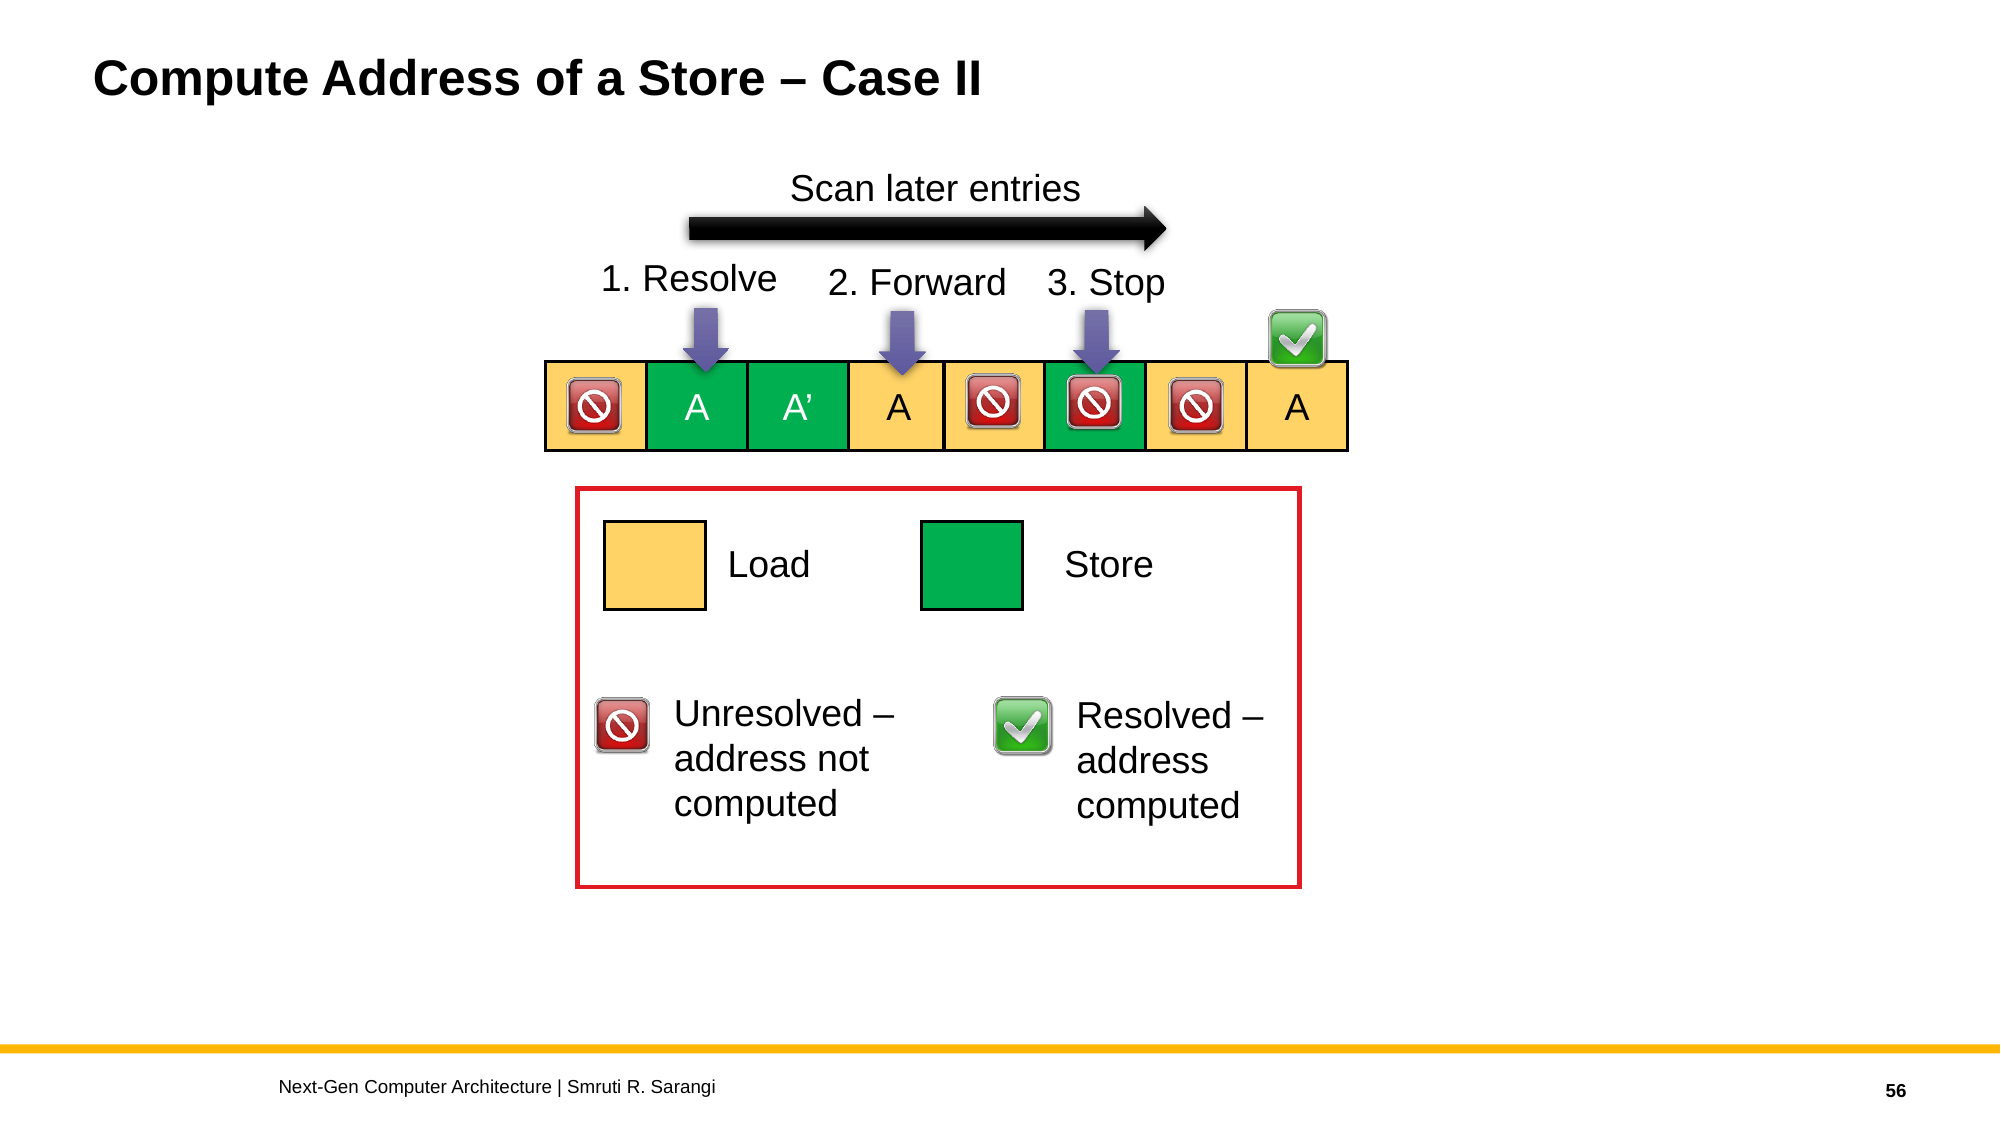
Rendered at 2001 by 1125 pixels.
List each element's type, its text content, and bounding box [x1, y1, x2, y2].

title Compute Address of a Store – Case II [78, 45, 1578, 180]
text_box 2. Forward [813, 250, 1032, 311]
text_box 3. Stop [1032, 250, 1255, 311]
text_box A [847, 360, 943, 451]
text_box Load [712, 532, 863, 593]
text_box A [1246, 360, 1349, 451]
text_box A [646, 360, 746, 451]
slide_number 56 [1711, 1071, 1922, 1109]
text_box [921, 520, 1024, 611]
text_box [1145, 360, 1246, 451]
text_box [943, 360, 1044, 451]
picture [1064, 373, 1124, 432]
picture [992, 695, 1054, 757]
picture [564, 376, 624, 436]
text_box [879, 311, 926, 376]
footer Next-Gen Computer Architecture | Smruti R. Sarangi [263, 1067, 1464, 1105]
text_box Resolved – address computed [1061, 683, 1339, 834]
text_box [545, 360, 646, 451]
text_box Store [1049, 532, 1200, 593]
text_box 1. Resolve [586, 246, 808, 307]
text_box [682, 307, 730, 372]
text_box [576, 487, 1301, 888]
picture [963, 372, 1023, 431]
text_box Scan later entries [775, 156, 1097, 217]
text_box [603, 520, 706, 611]
text_box [1073, 311, 1121, 373]
text_box [1044, 360, 1145, 451]
picture [592, 696, 652, 755]
text_box [689, 206, 1167, 250]
text_box A’ [746, 360, 847, 451]
picture [1267, 308, 1329, 370]
picture [1166, 376, 1226, 436]
text_box Unresolved – address not computed [659, 681, 936, 832]
